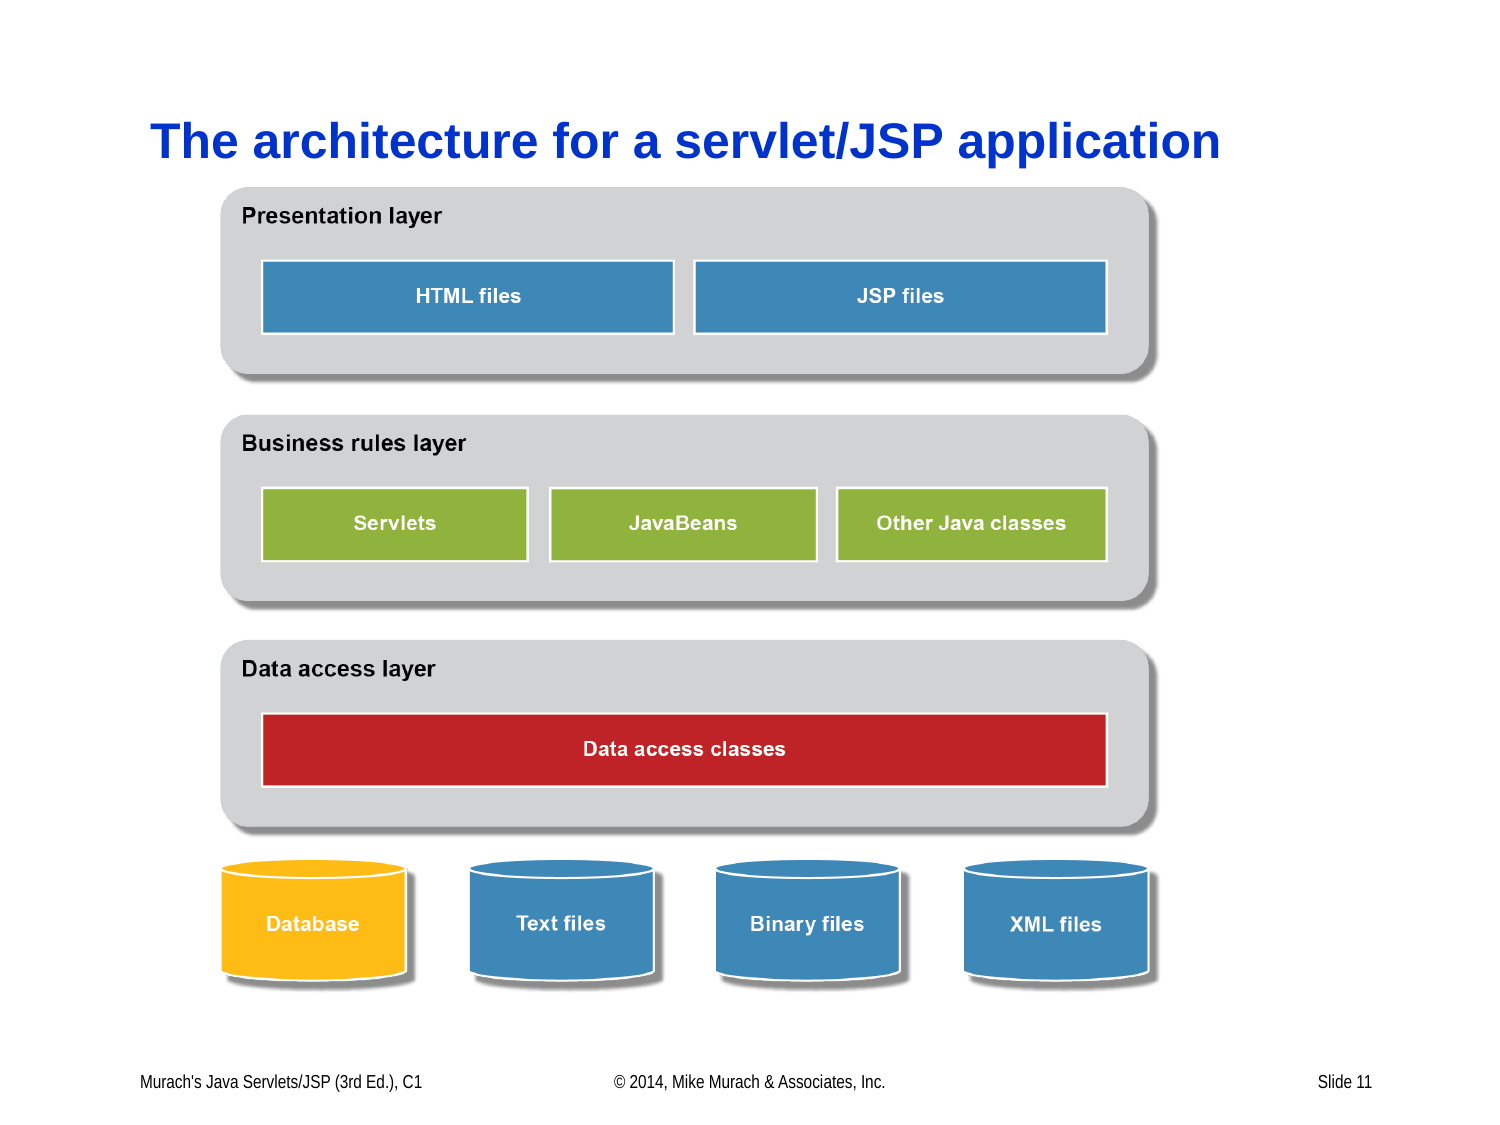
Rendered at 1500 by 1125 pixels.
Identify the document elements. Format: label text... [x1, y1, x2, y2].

slide_number Slide 11 [1074, 1025, 1388, 1100]
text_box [149, 112, 1348, 183]
picture [218, 187, 1163, 995]
footer © 2014, Mike Murach & Associates, Inc. [474, 1025, 1025, 1100]
slide_number Murach's Java Servlets/JSP (3rd Ed.), C1 [125, 1025, 474, 1100]
